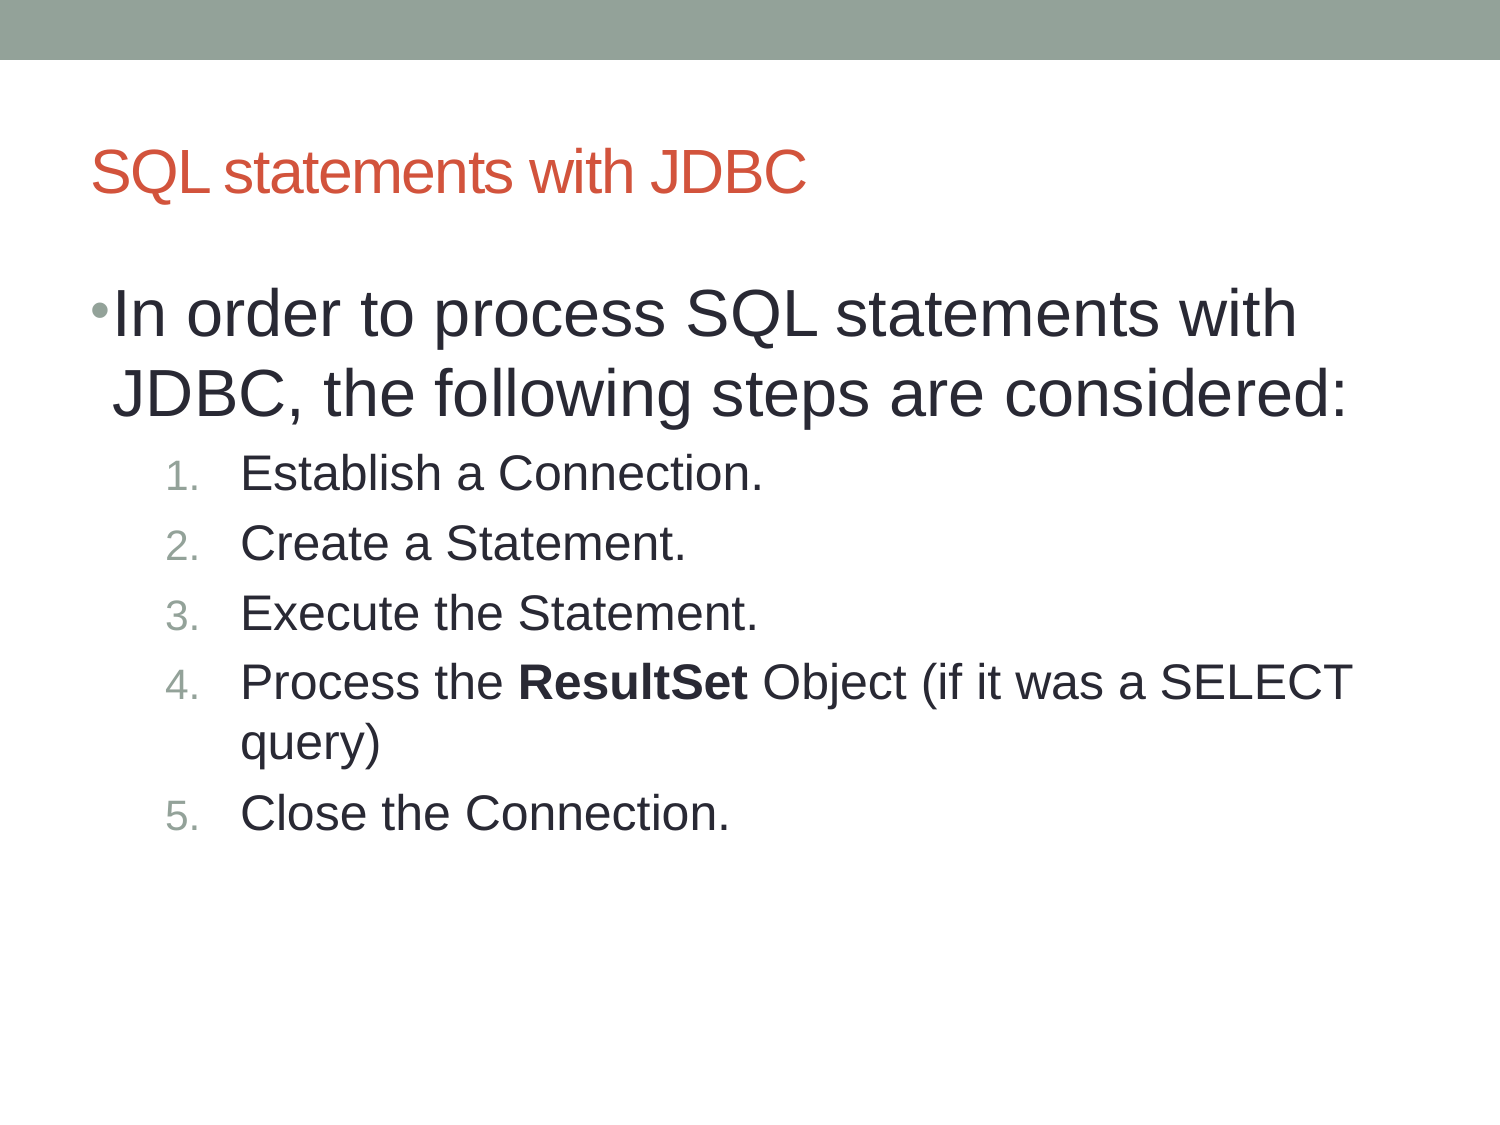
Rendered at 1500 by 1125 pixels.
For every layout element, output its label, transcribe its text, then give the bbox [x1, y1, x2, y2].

title SQL statements with JDBC [75, 87, 1425, 250]
list In order to process SQL statements with JDBC, the following steps are considered: Establish a Connection. Create a Statement. Execute the Statement. Process the ResultSet Object (if it was a SELECT query) Close the Connection. [75, 262, 1425, 1063]
